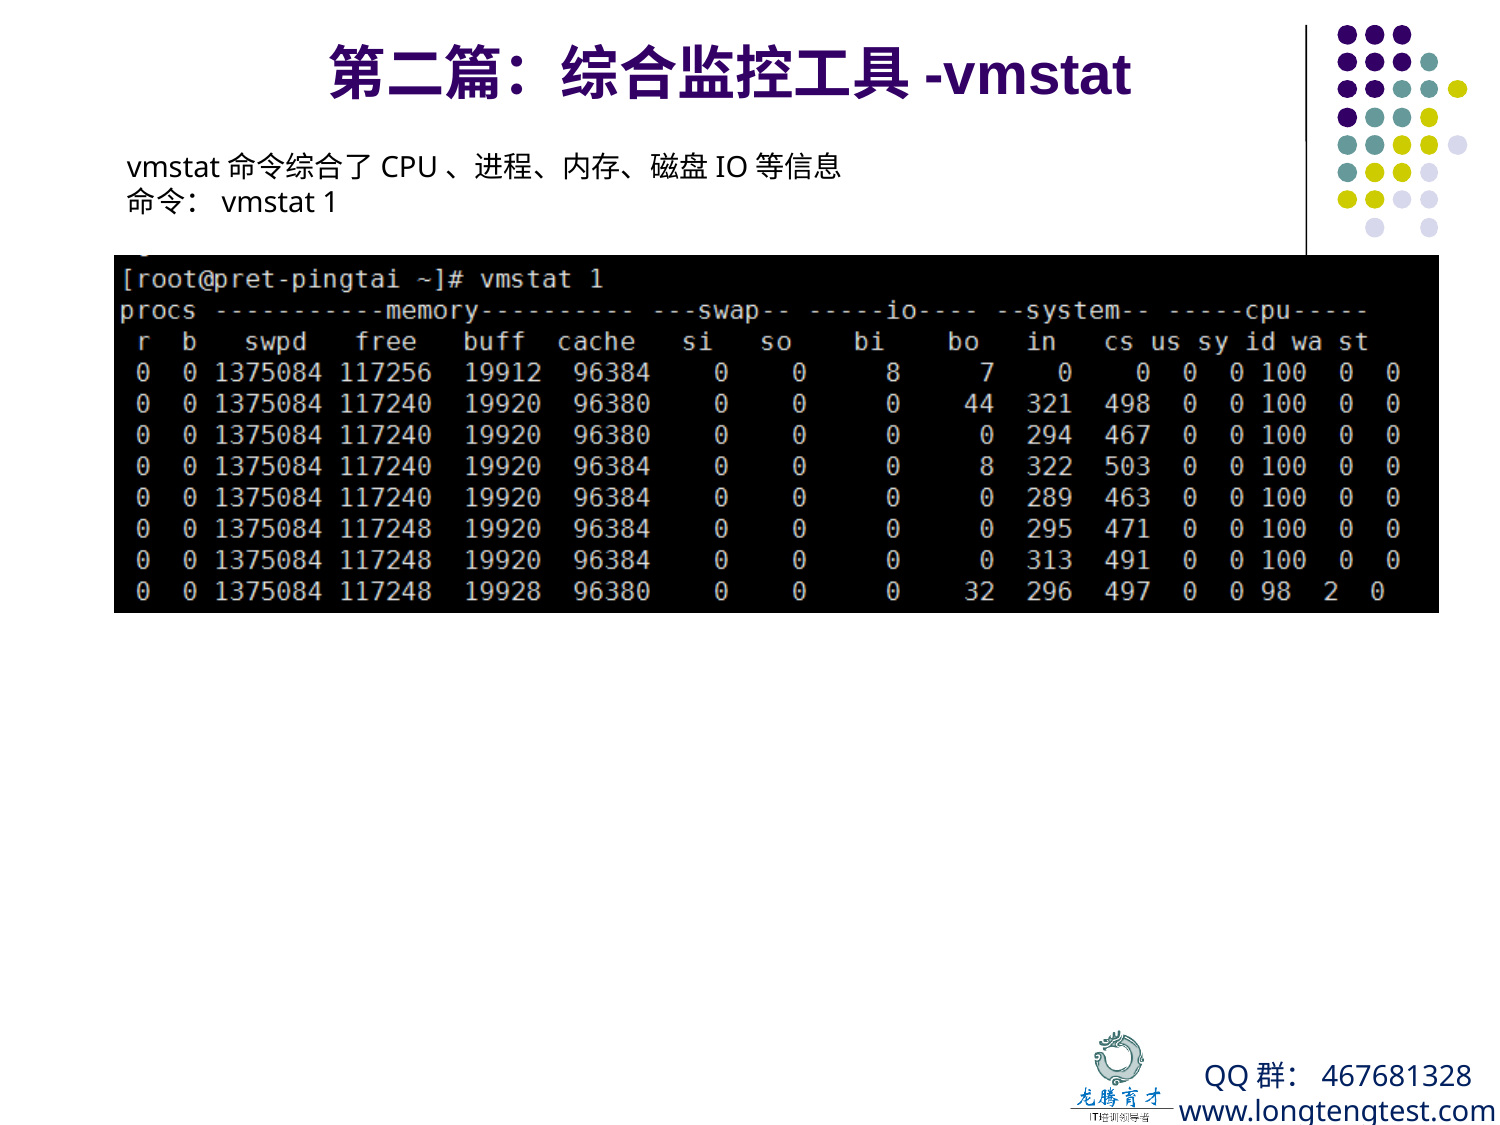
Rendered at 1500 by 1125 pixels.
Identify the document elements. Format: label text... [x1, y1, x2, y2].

picture [1068, 1028, 1176, 1125]
text_box vmstat命令综合了CPU、进程、内存、磁盘IO等信息 命令：vmstat 1 [112, 141, 869, 226]
picture [114, 255, 1439, 614]
title 第二篇：综合监控工具-vmstat [312, 64, 1500, 218]
